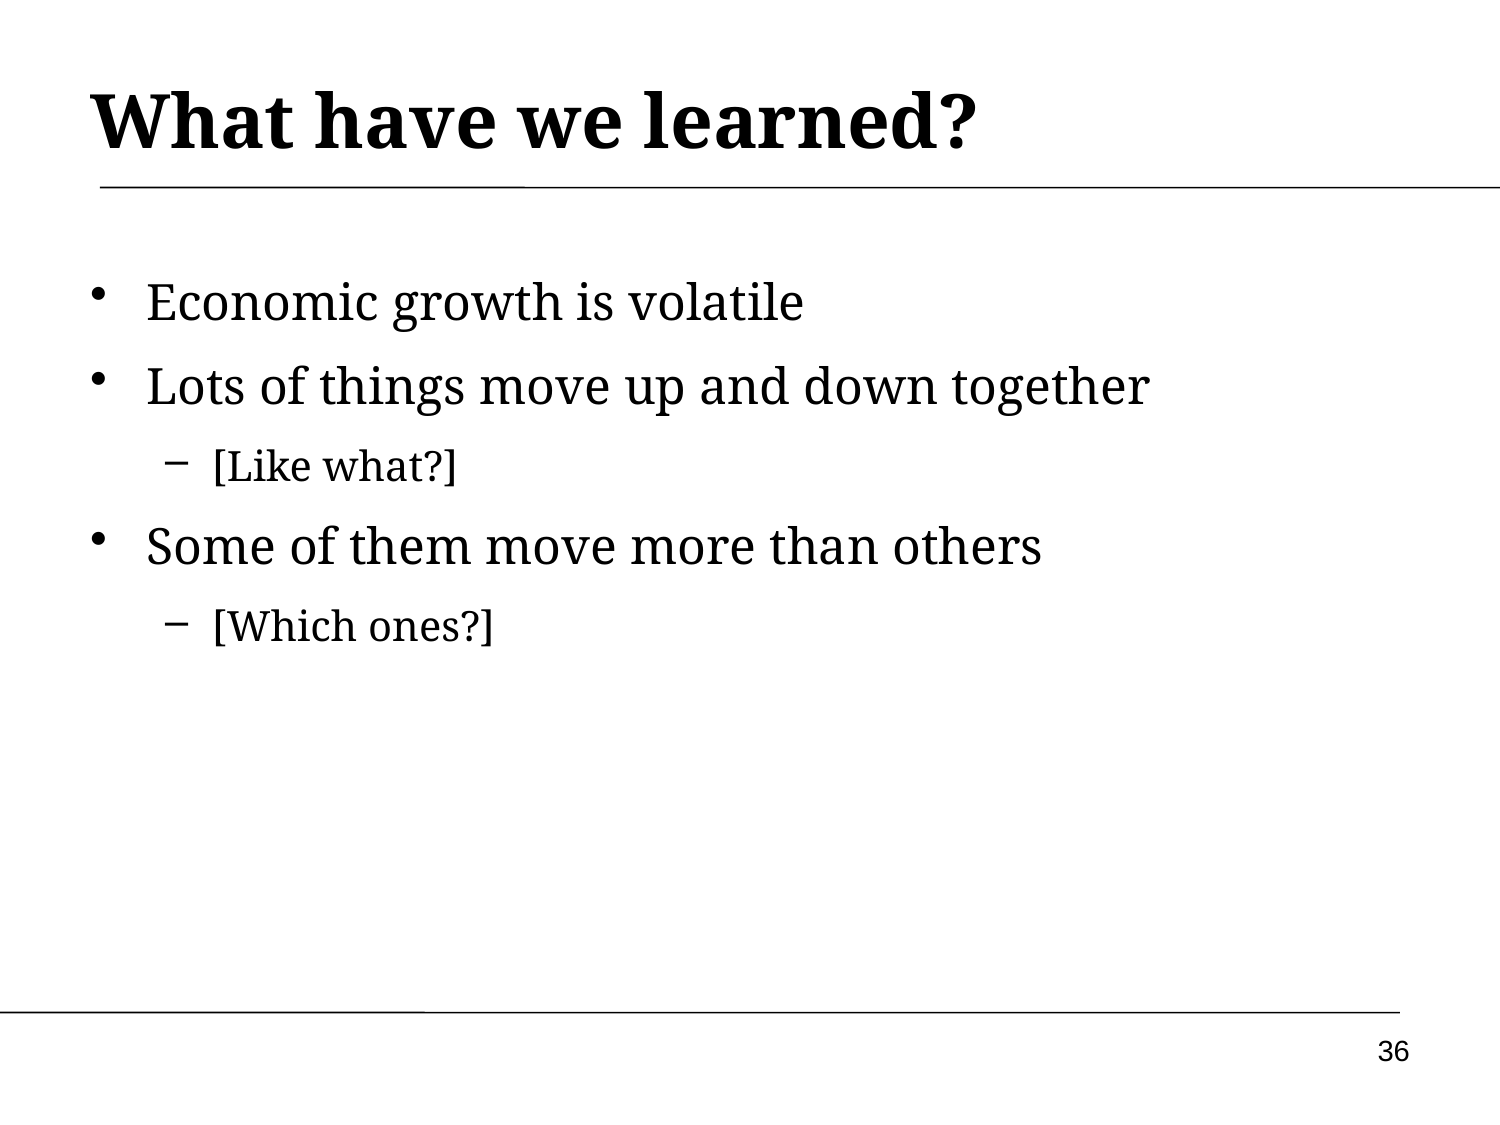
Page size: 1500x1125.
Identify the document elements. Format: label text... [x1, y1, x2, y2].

title What have we learned? [74, 49, 1426, 188]
slide_number 36 [1074, 1024, 1426, 1103]
list Economic growth is volatile Lots of things move up and down together [Like what?] Some of them move more than others [Which ones?] [74, 262, 1426, 1006]
